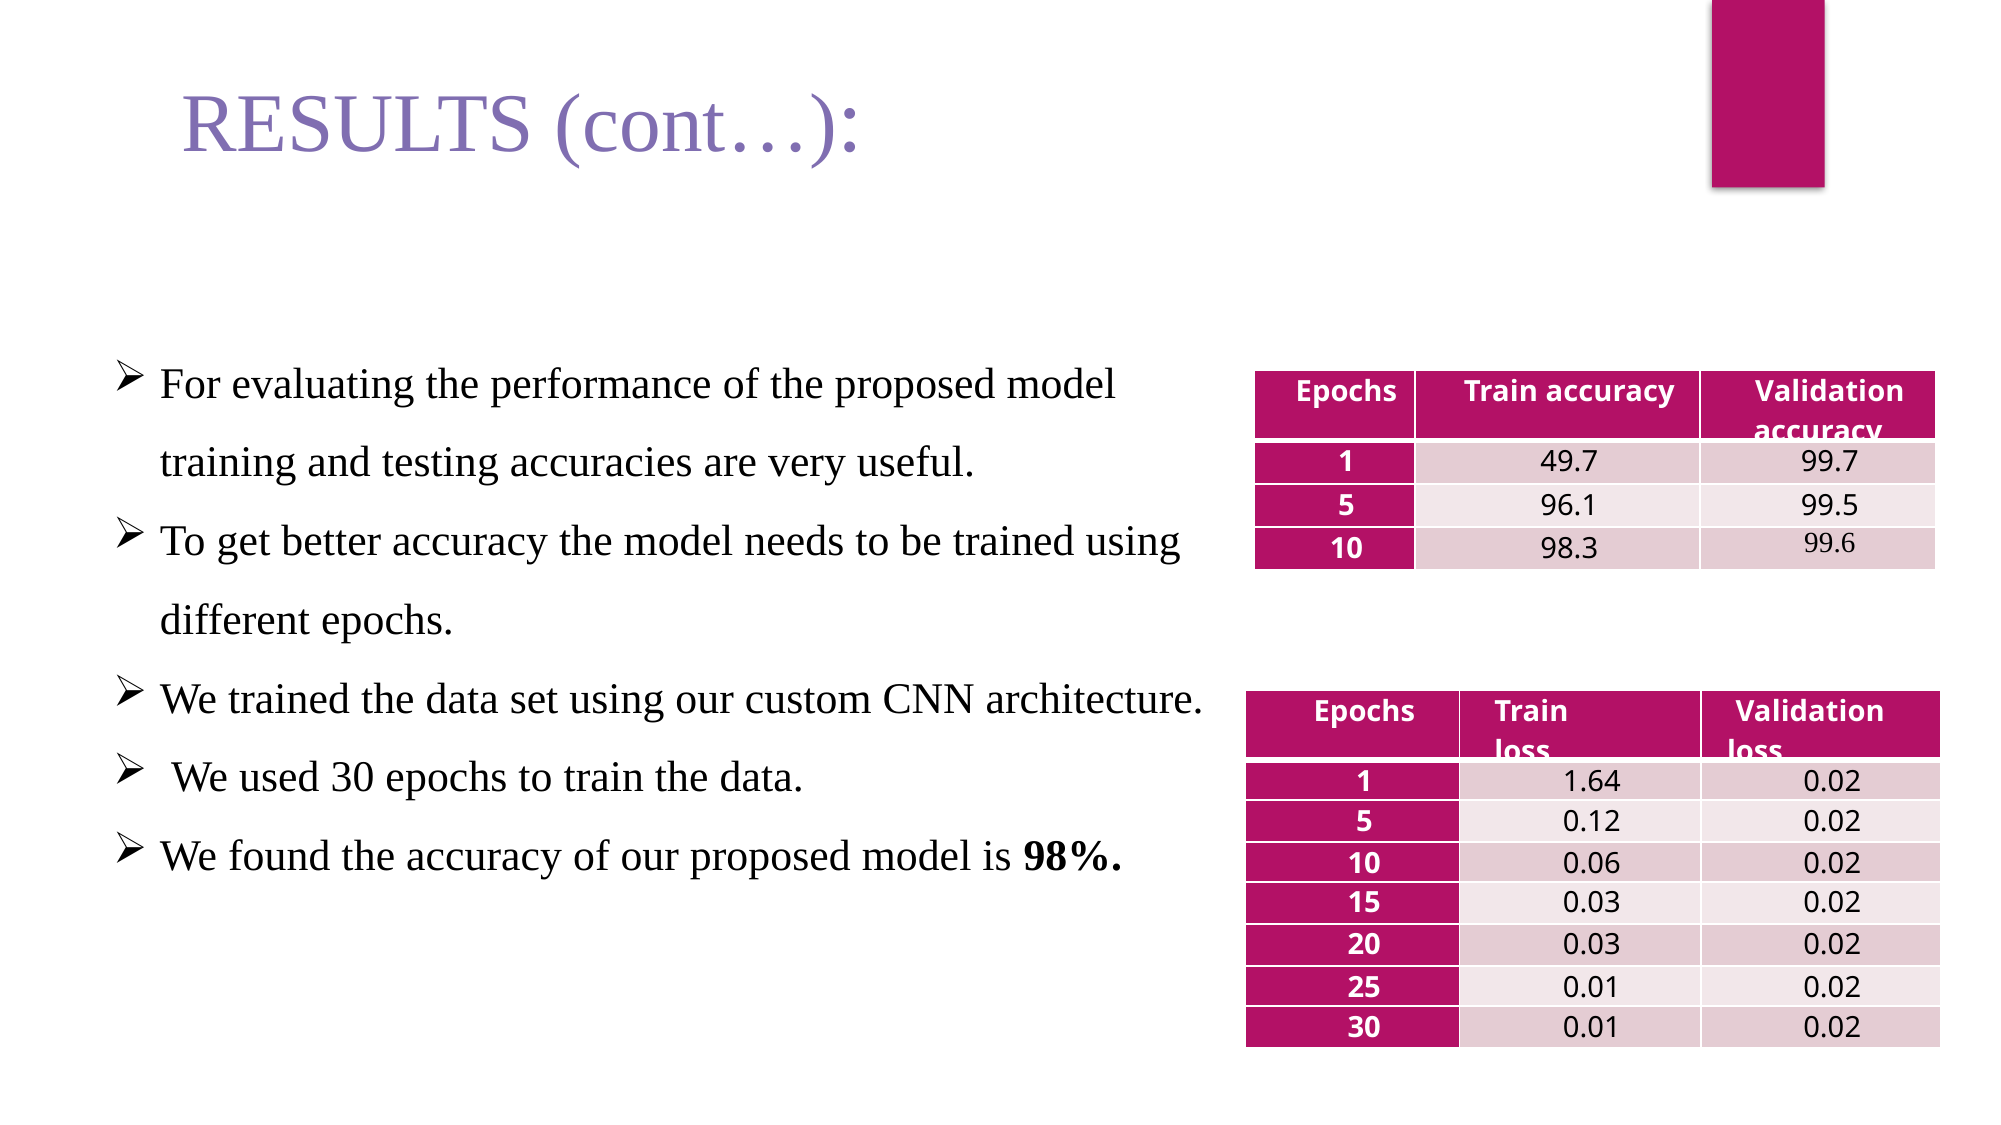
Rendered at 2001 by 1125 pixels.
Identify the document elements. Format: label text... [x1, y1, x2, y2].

table_cell 20 [1246, 925, 1459, 965]
table_cell 15 [1246, 883, 1459, 923]
table_cell 1 [1255, 443, 1414, 483]
table_cell 10 [1246, 843, 1459, 881]
table_cell 99.7 [1701, 443, 1935, 483]
table_cell 0.12 [1460, 801, 1700, 841]
text_box For evaluating the performance of the proposed model training and testing accuracies are very useful. To get better accuracy the model needs to be trained using different epochs. We trained the data set using our custom CNN architecture. We used 30 epochs to train the data. We found the accuracy of our proposed model is 98%. [98, 320, 1277, 982]
table_cell 0.02 [1702, 967, 1940, 1005]
text_box RESULTS (cont…): [99, 52, 1917, 172]
table_cell 0.02 [1702, 843, 1940, 881]
table_cell 0.02 [1702, 801, 1940, 841]
table_cell 0.03 [1460, 925, 1700, 965]
table_cell 0.06 [1460, 843, 1700, 881]
table_cell 99.5 [1701, 485, 1935, 526]
table_cell 1 [1246, 763, 1459, 799]
table_cell 0.02 [1702, 925, 1940, 965]
table_cell 0.01 [1460, 967, 1700, 1005]
table_cell 0.03 [1460, 883, 1700, 923]
table_header Epochs [1246, 691, 1459, 757]
table_cell 0.02 [1702, 883, 1940, 923]
table_cell 10 [1255, 528, 1414, 569]
table_cell 0.02 [1702, 763, 1940, 799]
table_cell 99.6 [1701, 528, 1935, 569]
table_header Train loss [1460, 691, 1700, 757]
table_cell 25 [1246, 967, 1459, 1005]
table_cell 5 [1255, 485, 1414, 526]
table_cell 30 [1246, 1007, 1459, 1047]
table_cell 98.3 [1416, 528, 1699, 569]
table_cell 1.64 [1460, 763, 1700, 799]
table_cell 0.02 [1702, 1007, 1940, 1047]
table_header Validation loss [1702, 691, 1940, 757]
table_header Train accuracy [1416, 371, 1699, 438]
table_header Validation accuracy [1701, 371, 1935, 438]
table_cell 0.01 [1460, 1007, 1700, 1047]
table_cell 49.7 [1416, 443, 1699, 483]
table_cell 5 [1246, 801, 1459, 841]
table_cell 96.1 [1416, 485, 1699, 526]
table_header Epochs [1255, 371, 1414, 438]
